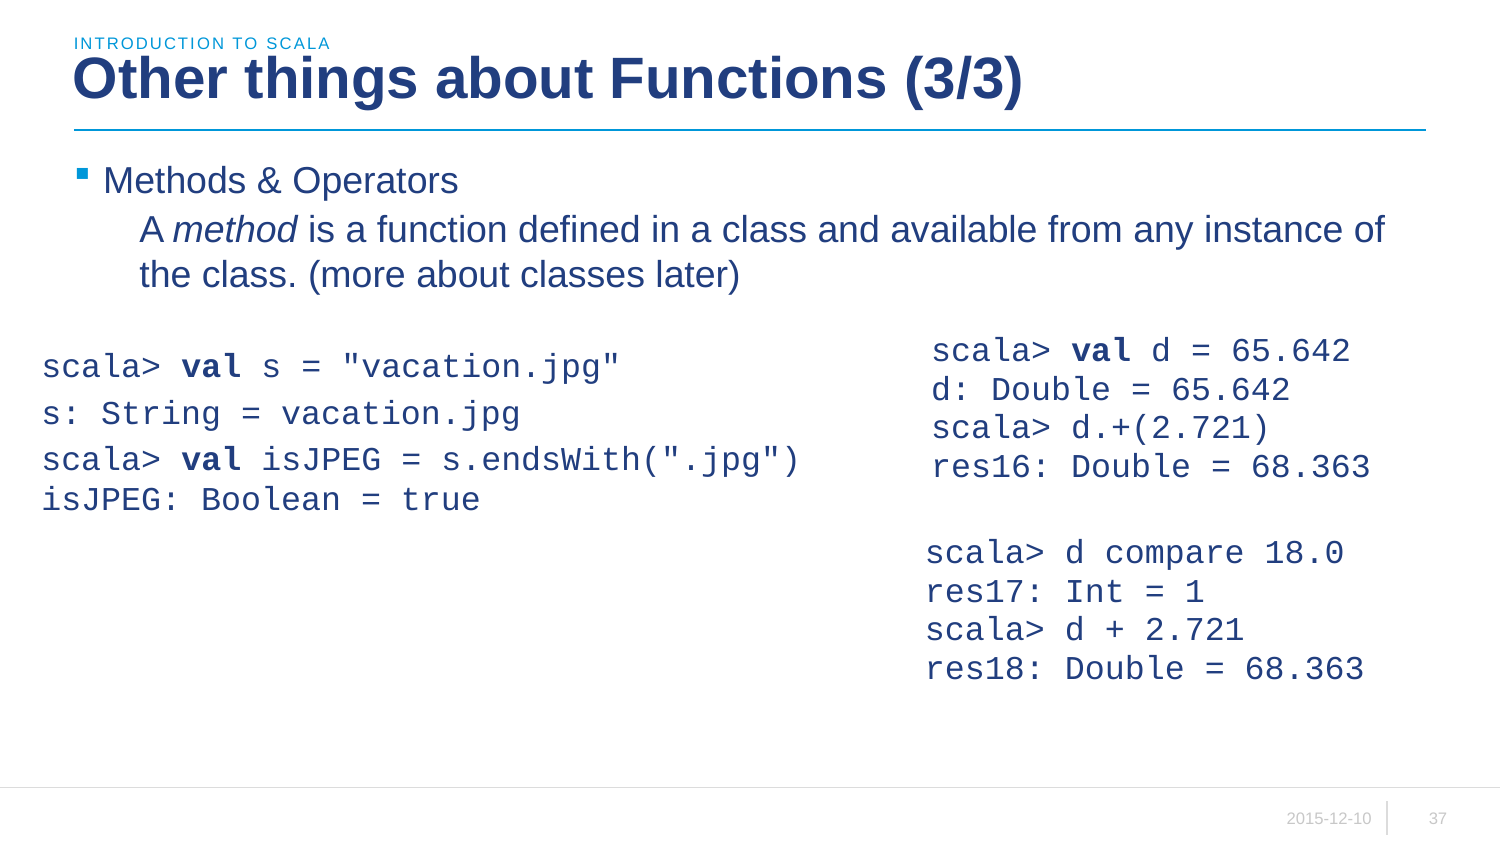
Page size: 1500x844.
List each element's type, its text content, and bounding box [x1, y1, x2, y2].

text_box scala> d compare 18.0 res17: Int = 1 scala> d + 2.721 res18: Double = 68.363 [910, 530, 1399, 734]
title Other things about Functions (3/3) [72, 75, 1171, 112]
text_box scala> val s = "vacation.jpg" s: String = vacation.jpg scala> val isJPEG = s.endsWith(".jpg") isJPEG: Boolean = true [26, 336, 899, 565]
list introduction to scala [73, 32, 1172, 53]
list Methods & Operators A method is a function defined in a class and available from any instance of the class. (more about classes later) [73, 156, 1427, 708]
text_box scala> val d = 65.642 d: Double = 65.642 scala> d.+(2.721) res16: Double = 68.363 [916, 328, 1445, 570]
